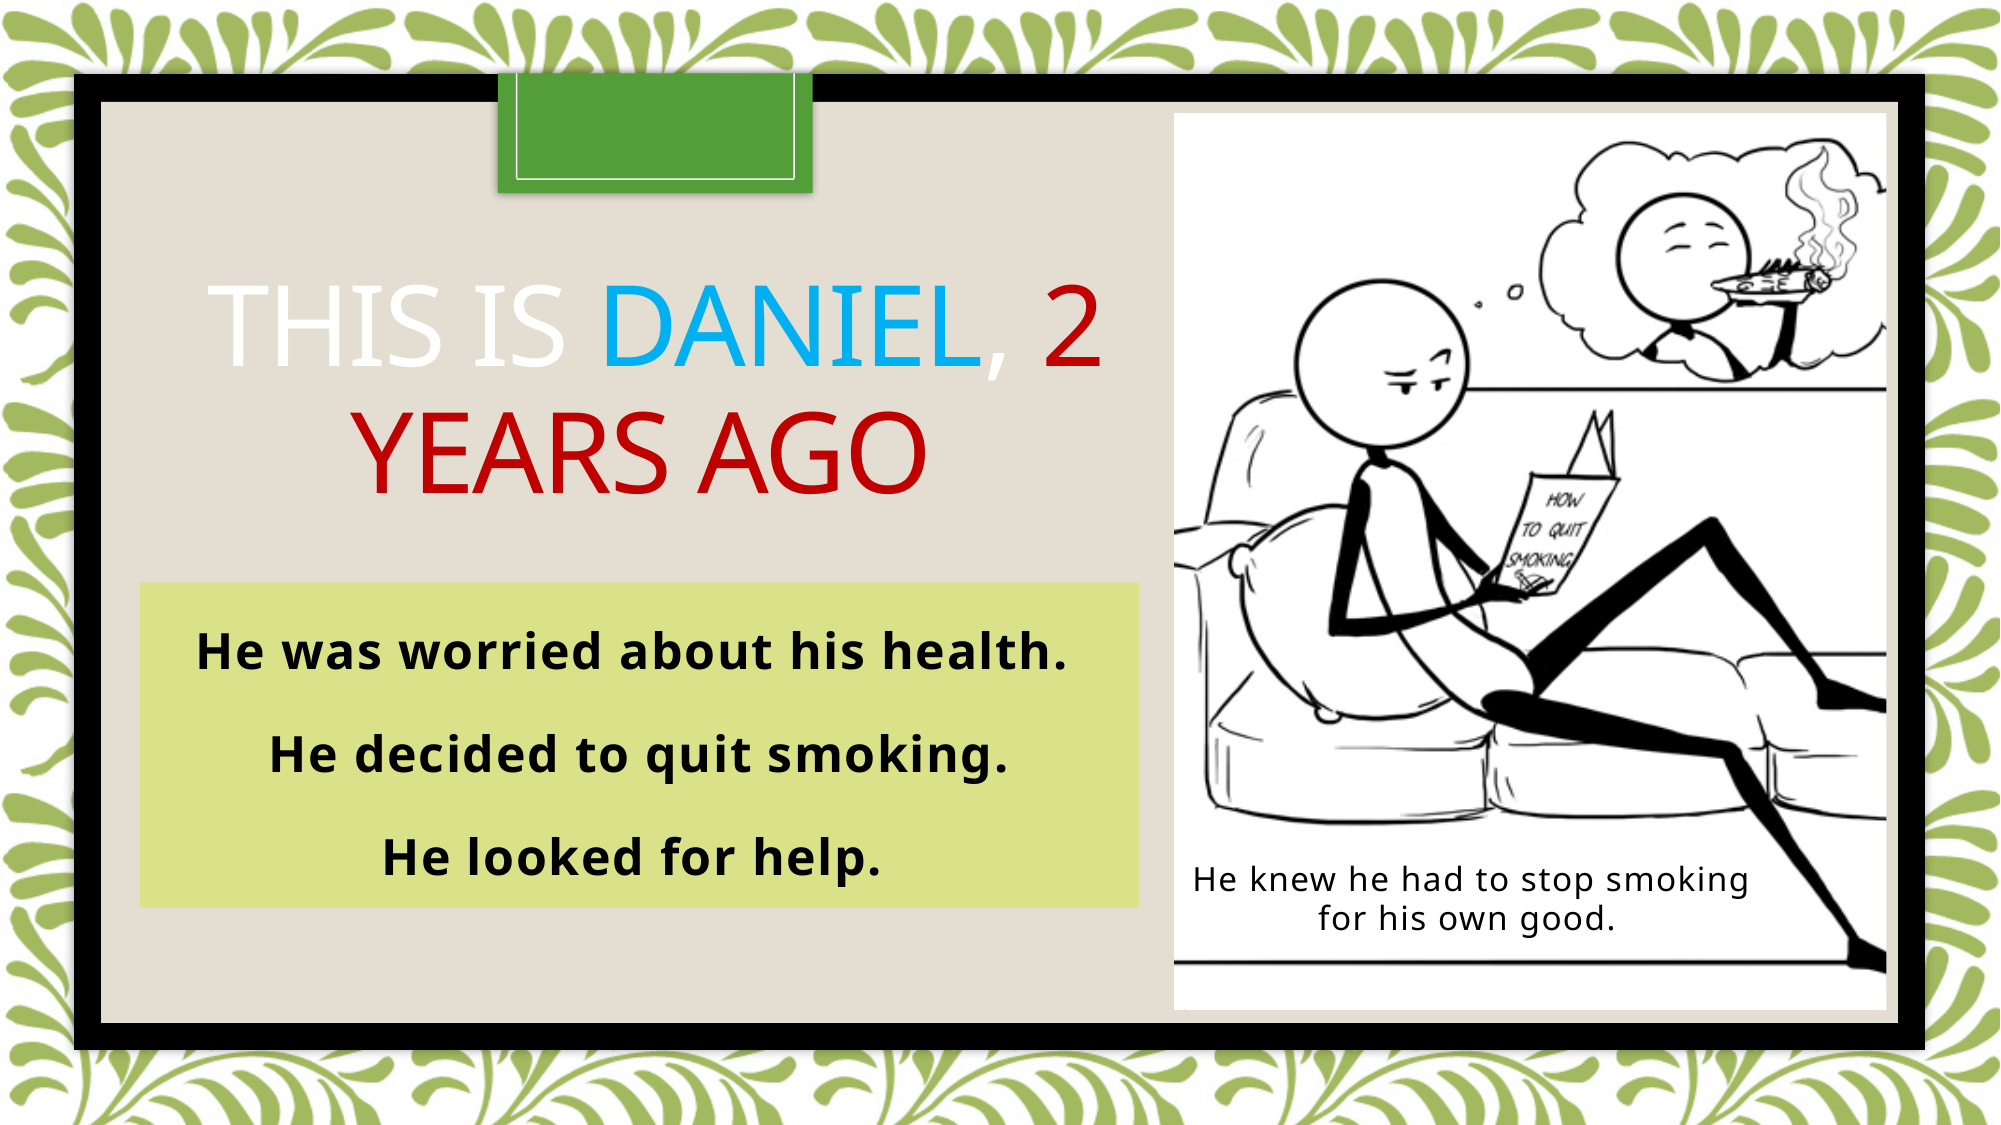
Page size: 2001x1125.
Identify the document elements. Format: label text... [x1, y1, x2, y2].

text_box He was worried about his health. He decided to quit smoking. He looked for help. [139, 582, 1139, 908]
picture [1173, 112, 1887, 1010]
text_box [0, 0, 2000, 1125]
text_box This is Daniel, 2 years ago [186, 221, 1125, 563]
text_box [74, 75, 1925, 1050]
text_box [496, 71, 815, 195]
text_box [101, 101, 1898, 1023]
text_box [791, 207, 1158, 329]
